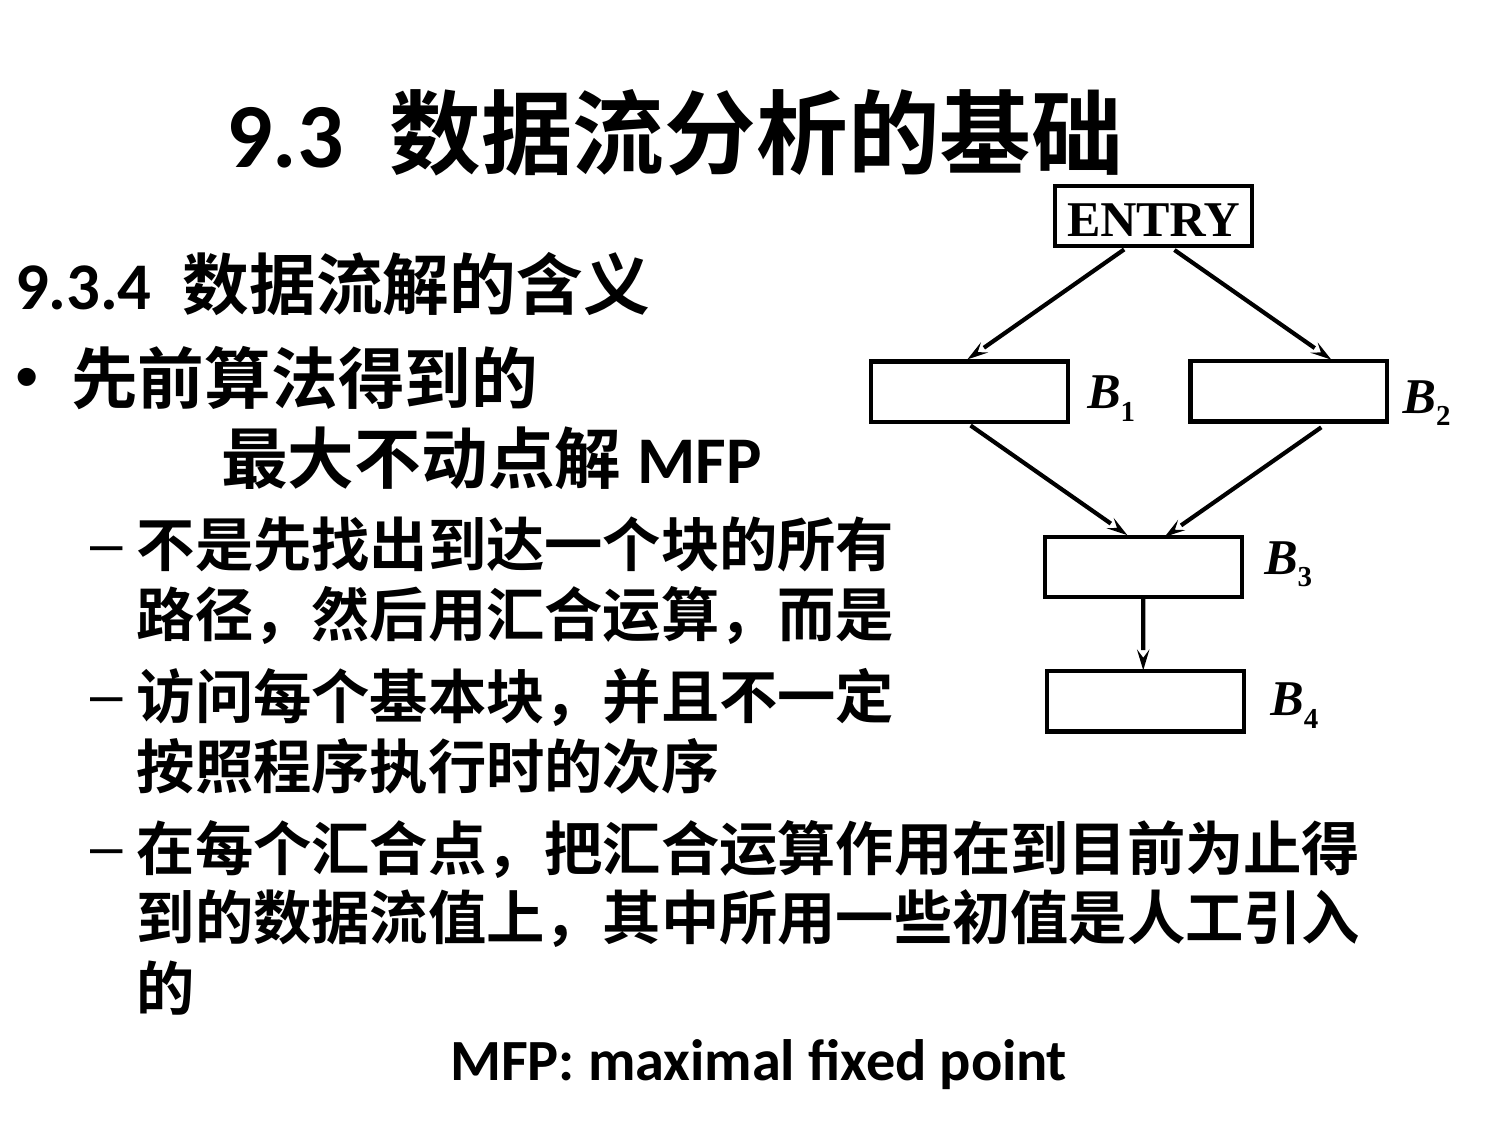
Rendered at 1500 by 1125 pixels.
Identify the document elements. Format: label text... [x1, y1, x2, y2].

title 9.3 数据流分析的基础 [0, 37, 1350, 225]
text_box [870, 185, 1500, 752]
list 9.3.4 数据流解的含义 先前算法得到的 最大不动点解MFP 不是先找出到达一个块的所有 路径，然后用汇合运算，而是 访问每个基本块，并且不一定 按照程序执行时的次序 在每个汇合点，把汇合运算作用在到目前为止得到的数据流值上，其中所用一些初值是人工引入的 MFP: maximal fixed point [0, 235, 1405, 1122]
